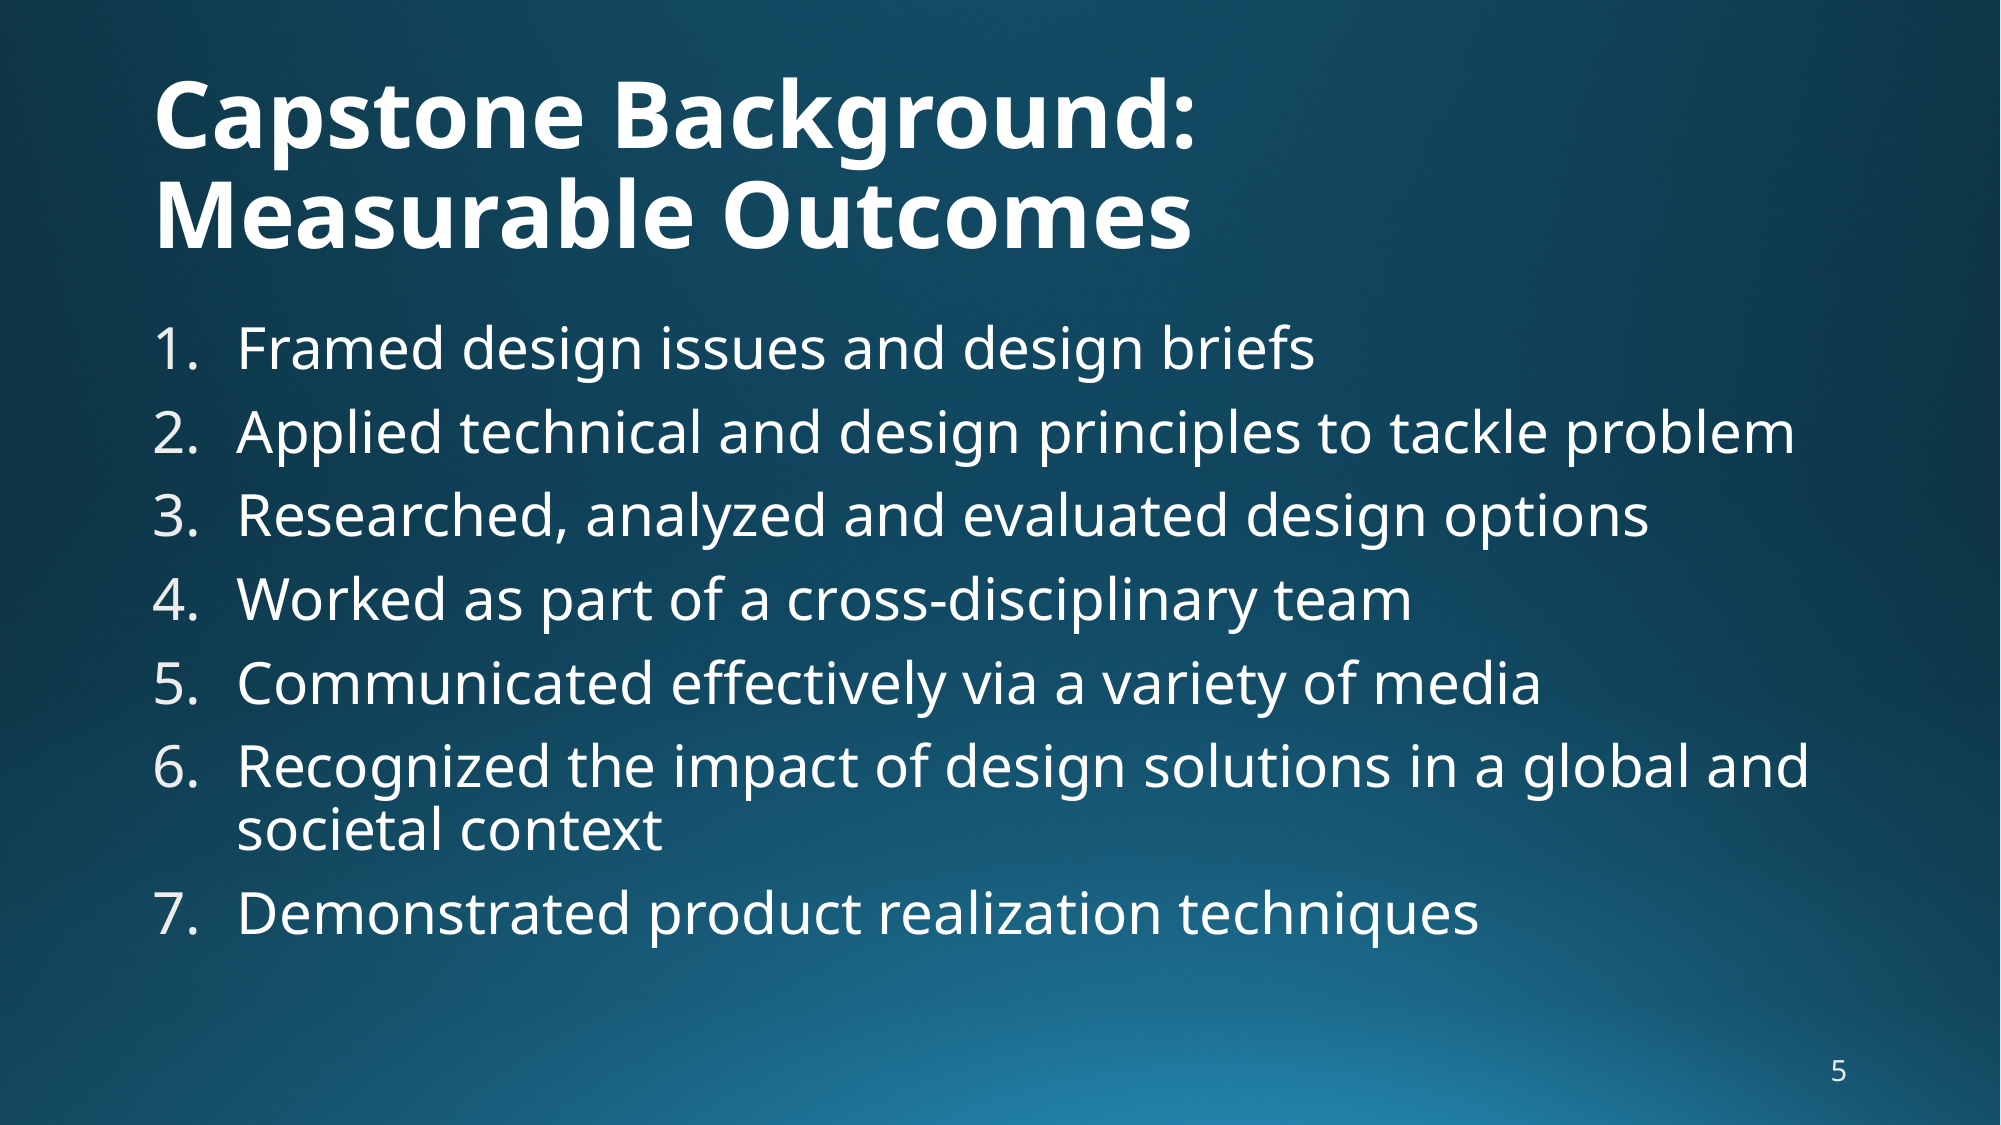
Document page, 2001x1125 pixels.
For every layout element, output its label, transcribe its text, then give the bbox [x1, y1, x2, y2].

list Framed design issues and design briefs Applied technical and design principles to tackle problem Researched, analyzed and evaluated design options Worked as part of a cross-disciplinary team Communicated effectively via a variety of media Recognized the impact of design solutions in a global and societal context Demonstrated product realization techniques [137, 311, 1863, 1026]
slide_number 5 [1412, 1042, 1863, 1103]
title Capstone Background: Measurable Outcomes [137, 59, 1863, 278]
picture [0, 0, 2001, 1125]
